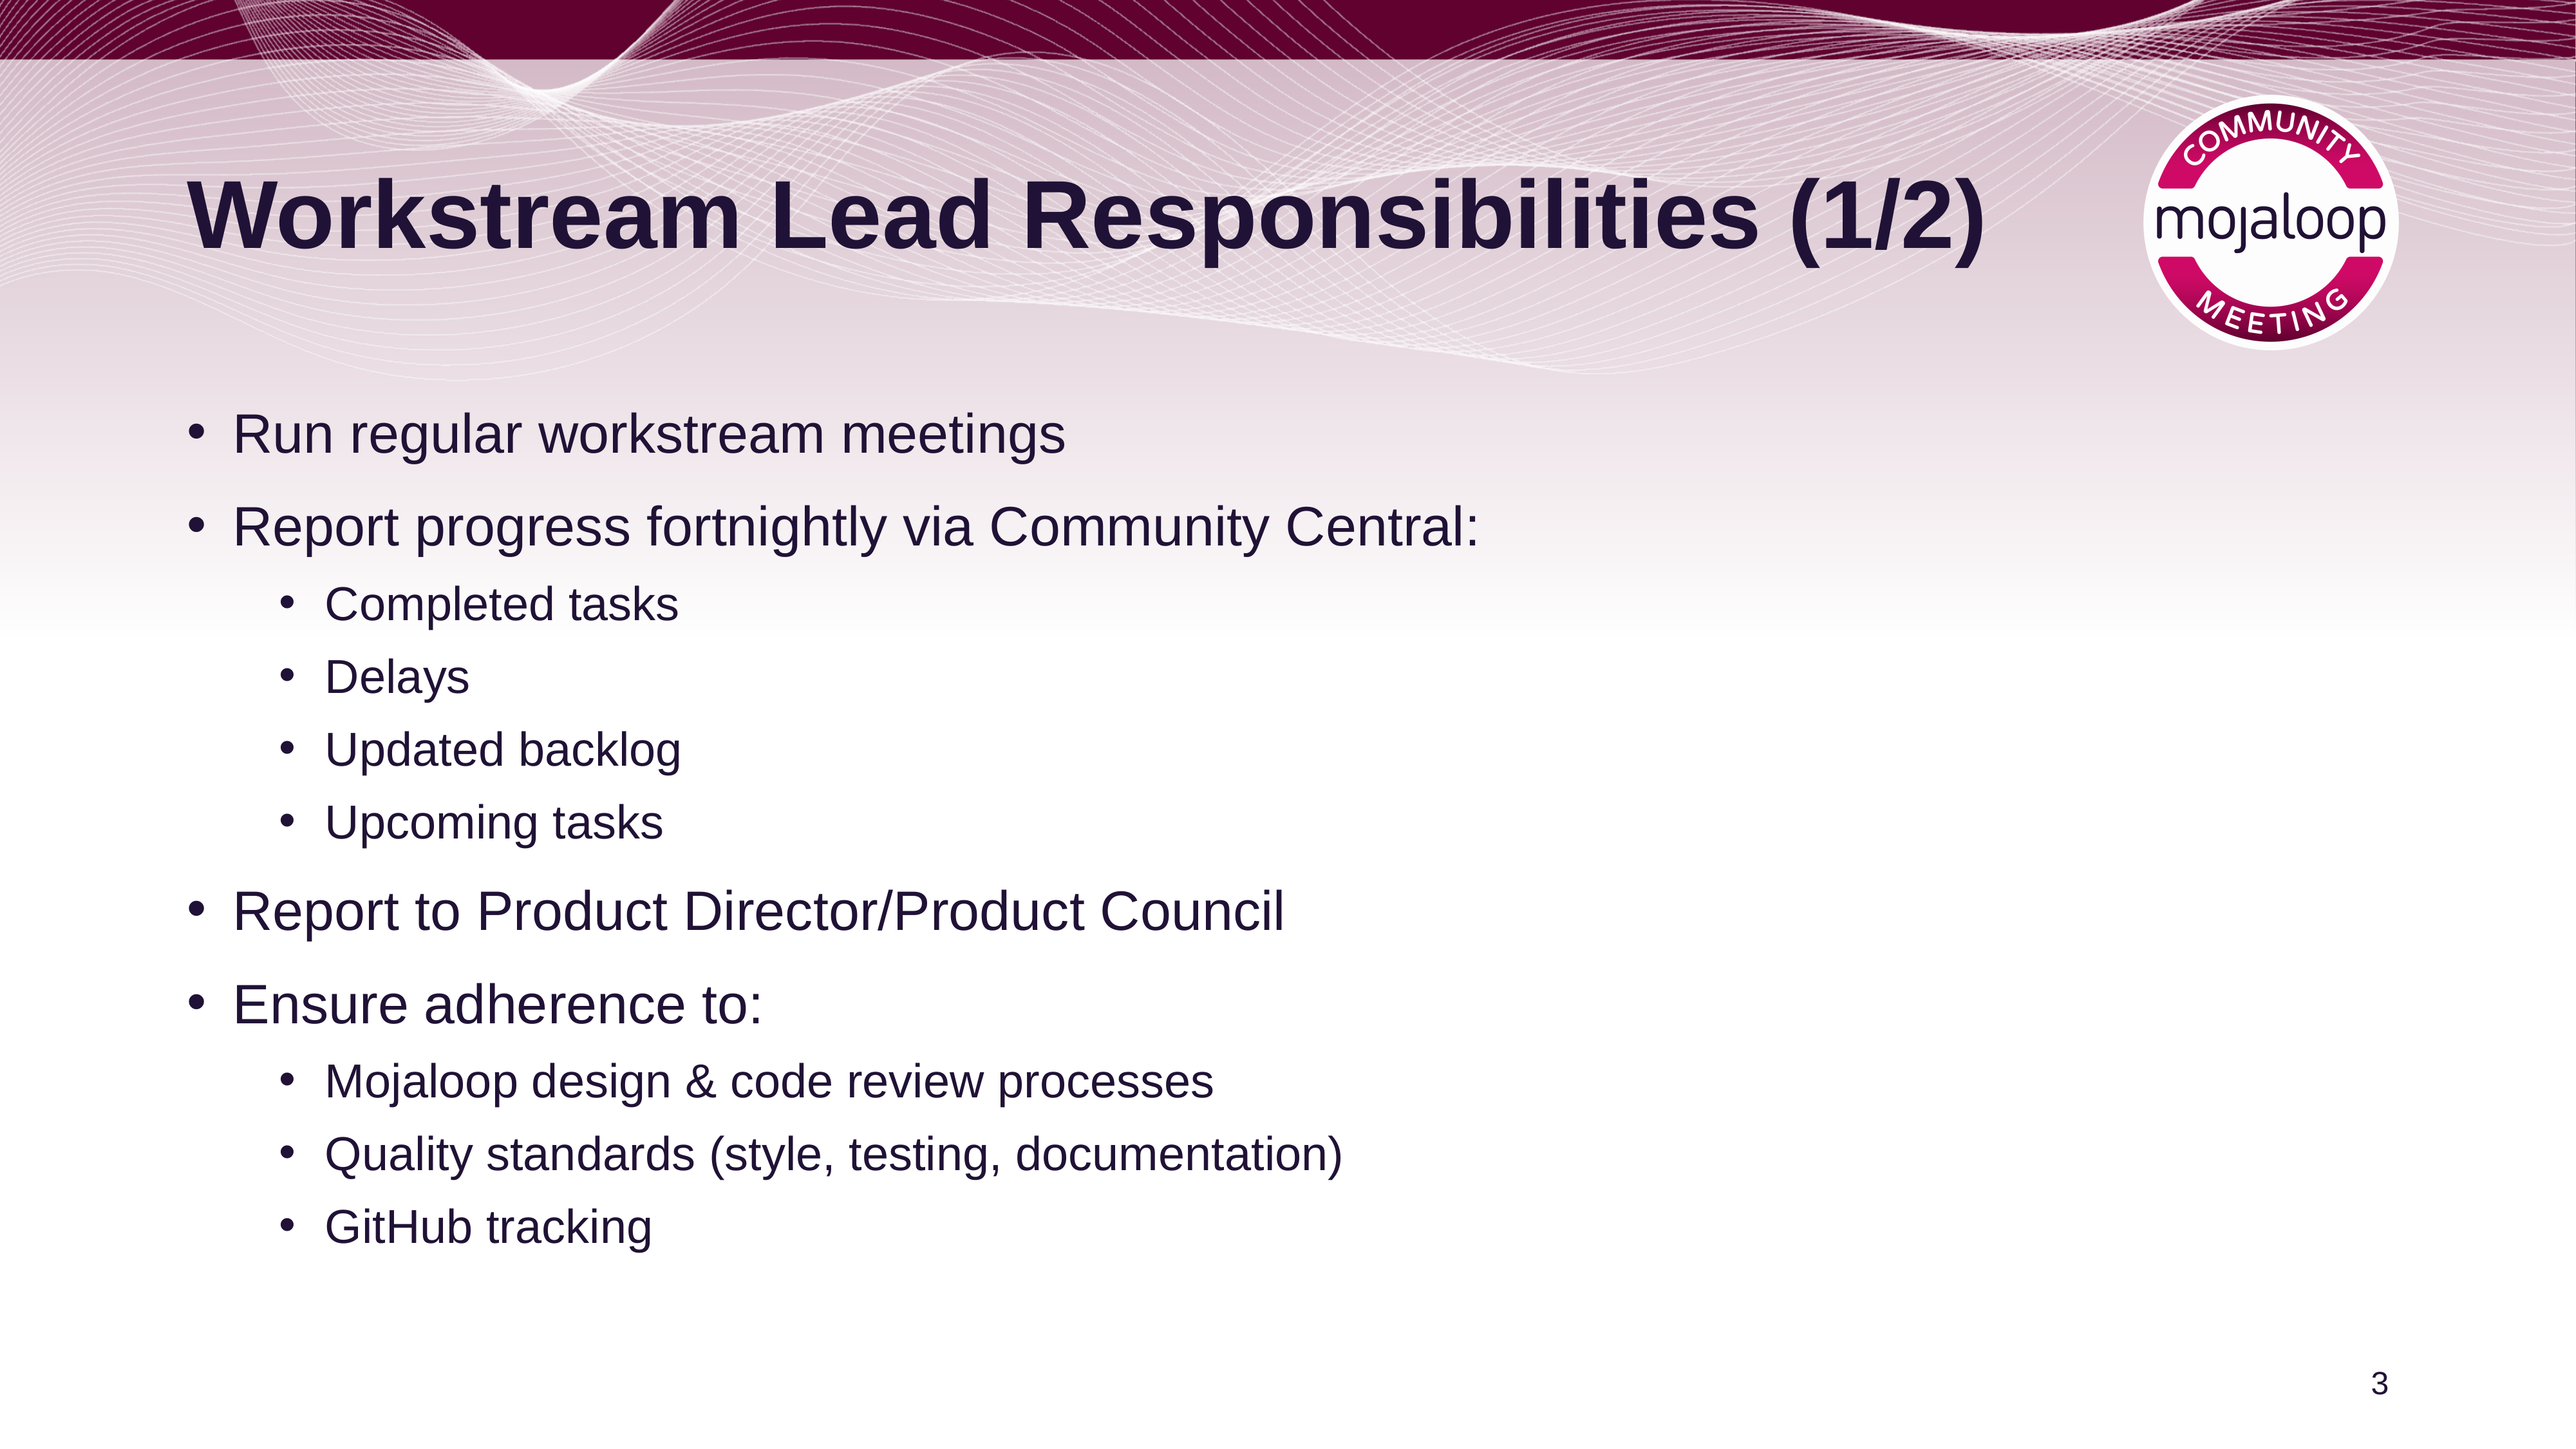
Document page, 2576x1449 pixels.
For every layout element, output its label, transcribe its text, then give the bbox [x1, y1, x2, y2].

picture [2143, 95, 2399, 350]
list Run regular workstream meetings Report progress fortnightly via Community Central: Completed tasks Delays Updated backlog Upcoming tasks Report to Product Director/Product Council Ensure adherence to: Mojaloop design & code review processes Quality standards (style, testing, documentation) GitHub tracking [177, 385, 2399, 1264]
title Workstream Lead Responsibilities (1/2) [177, 77, 2110, 357]
slide_number ‹#› [1819, 1343, 2399, 1421]
picture [0, 0, 2576, 59]
